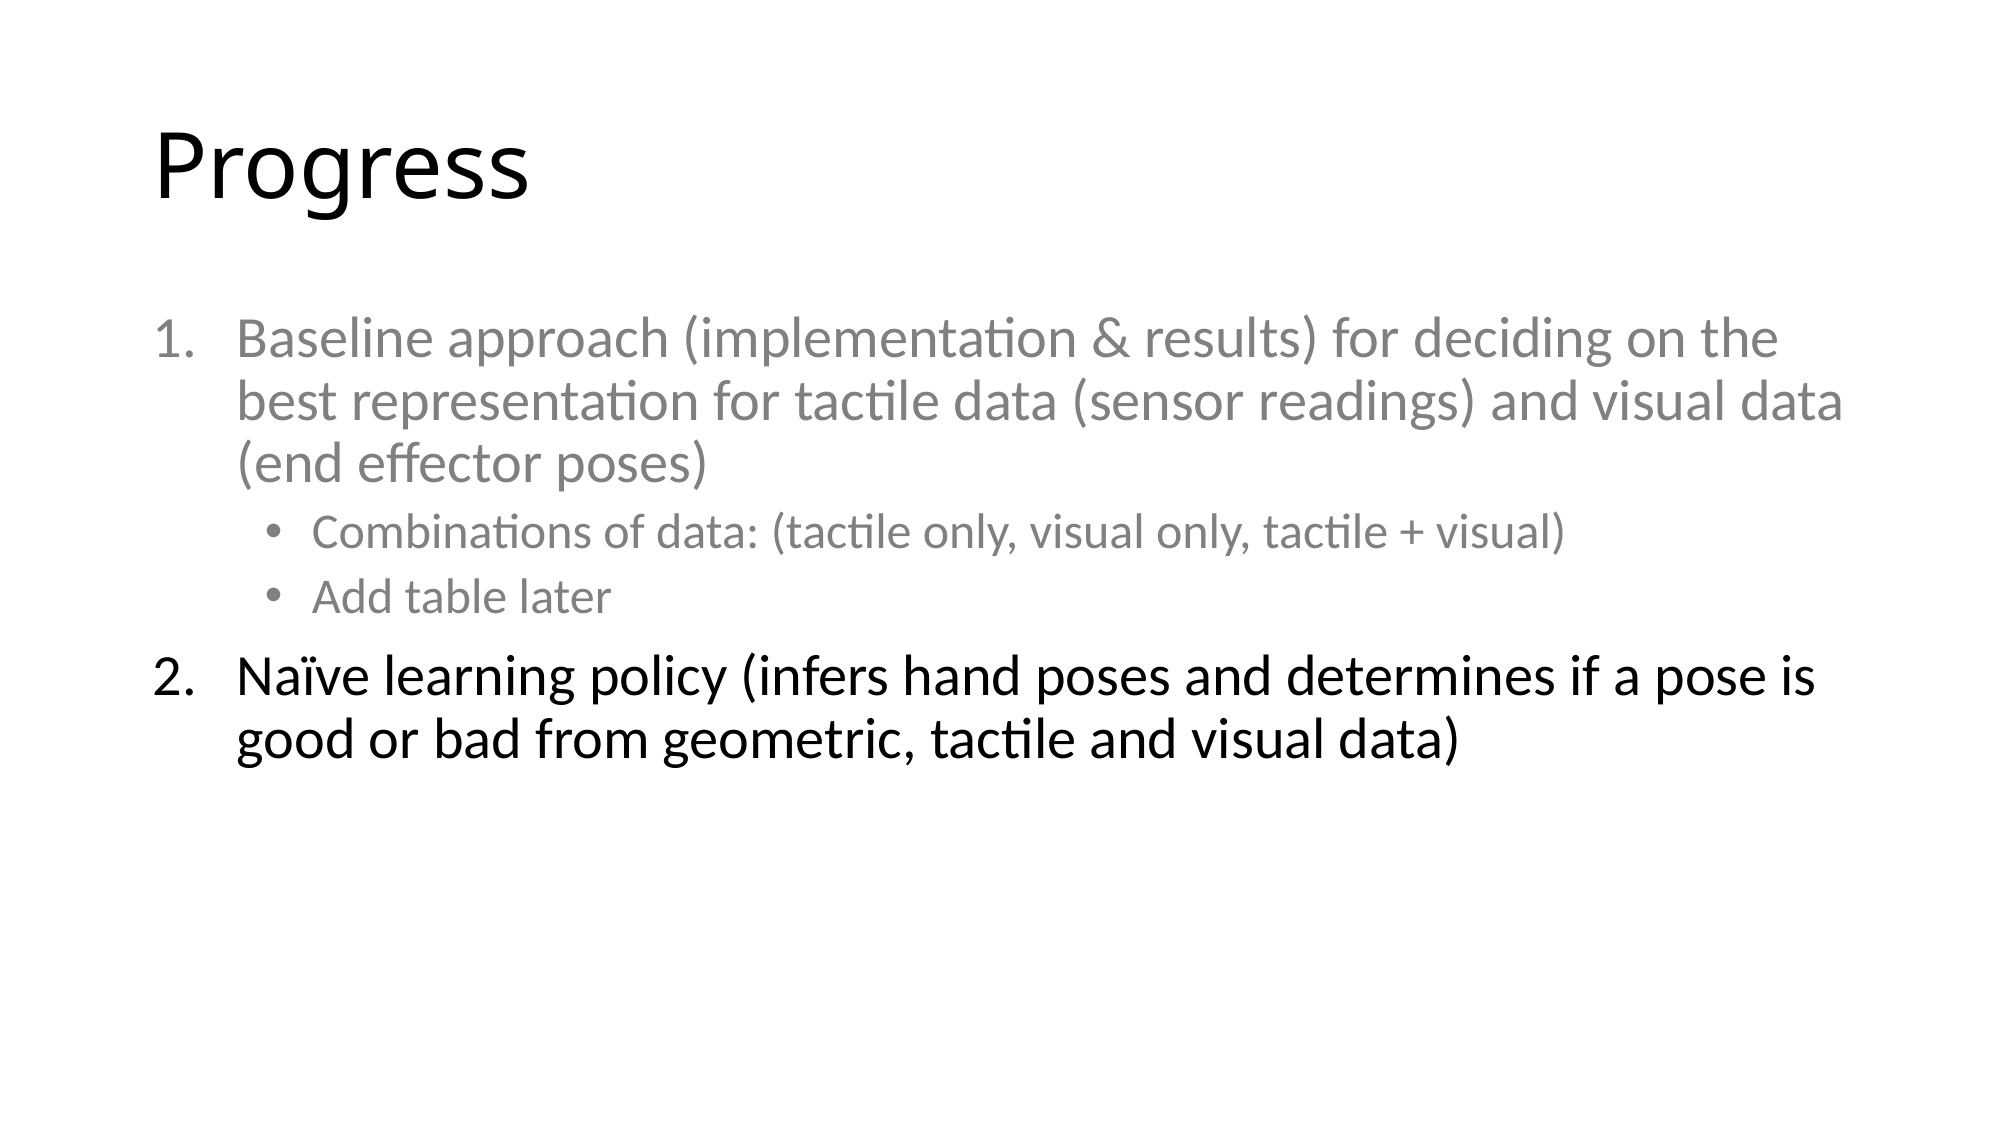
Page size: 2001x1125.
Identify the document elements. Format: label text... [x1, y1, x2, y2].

title Progress [137, 59, 1863, 278]
list Baseline approach (implementation & results) for deciding on the best representation for tactile data (sensor readings) and visual data (end effector poses) Combinations of data: (tactile only, visual only, tactile + visual) Add table later Naïve learning policy (infers hand poses and determines if a pose is good or bad from geometric, tactile and visual data) [137, 299, 1863, 1014]
